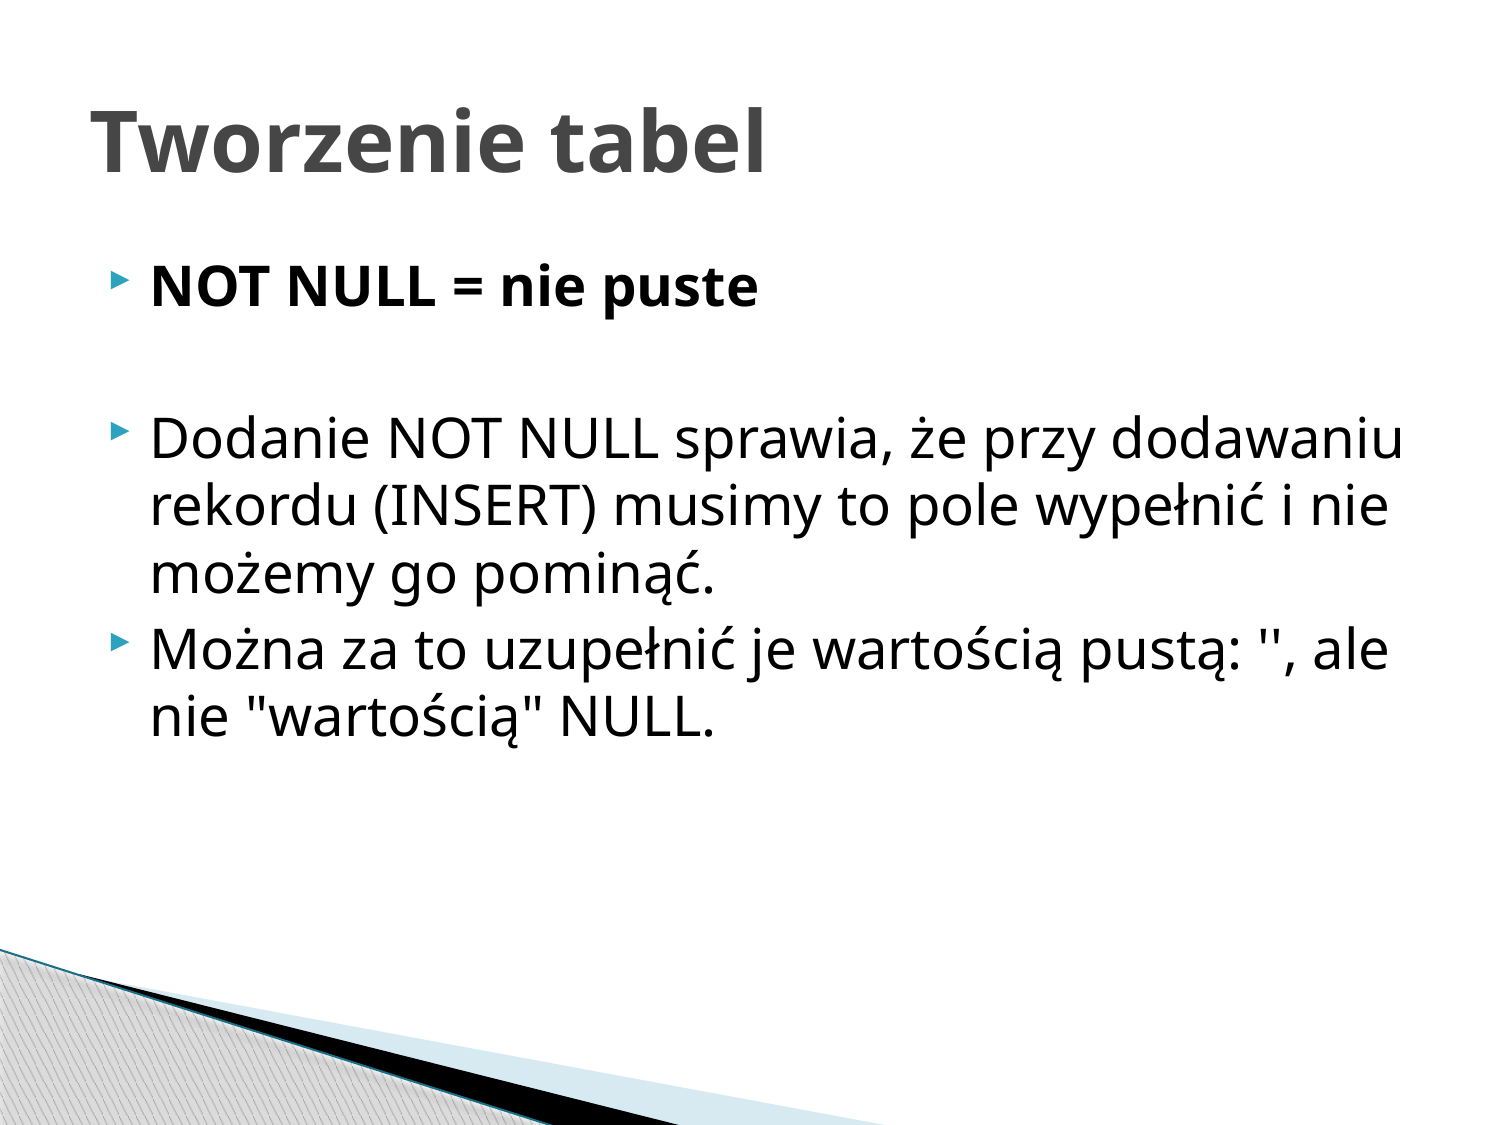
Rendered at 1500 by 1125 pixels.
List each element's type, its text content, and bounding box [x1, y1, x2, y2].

list NOT NULL = nie puste Dodanie NOT NULL sprawia, że przy dodawaniu rekordu (INSERT) musimy to pole wypełnić i nie możemy go pominąć. Można za to uzupełnić je wartością pustą: '', ale nie "wartością" NULL. [75, 243, 1425, 986]
title Tworzenie tabel [75, 45, 1425, 233]
